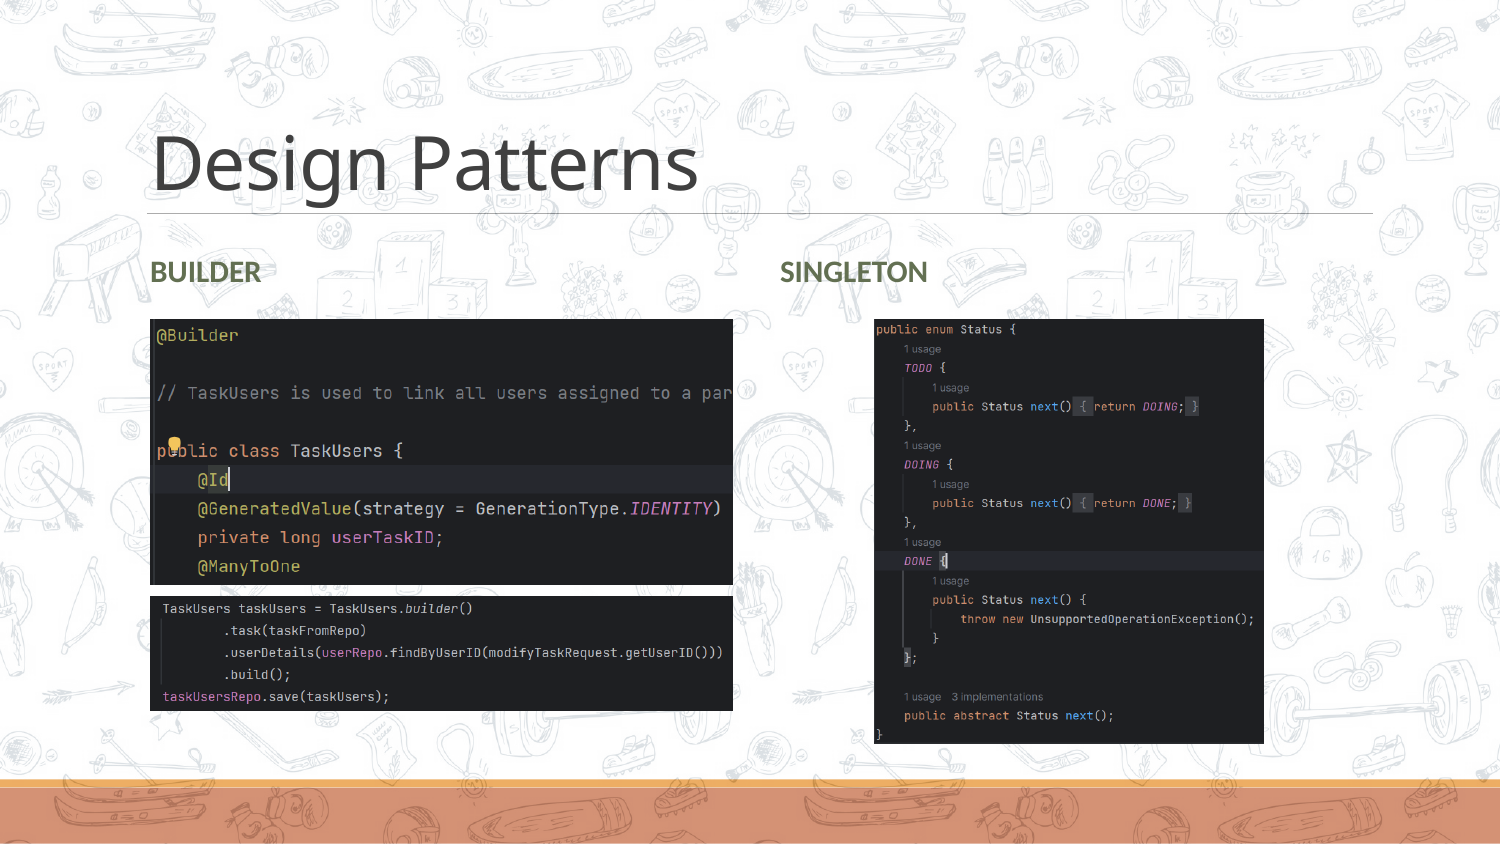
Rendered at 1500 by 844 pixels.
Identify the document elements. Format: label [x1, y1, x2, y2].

picture [0, 0, 1500, 844]
list [149, 596, 734, 711]
